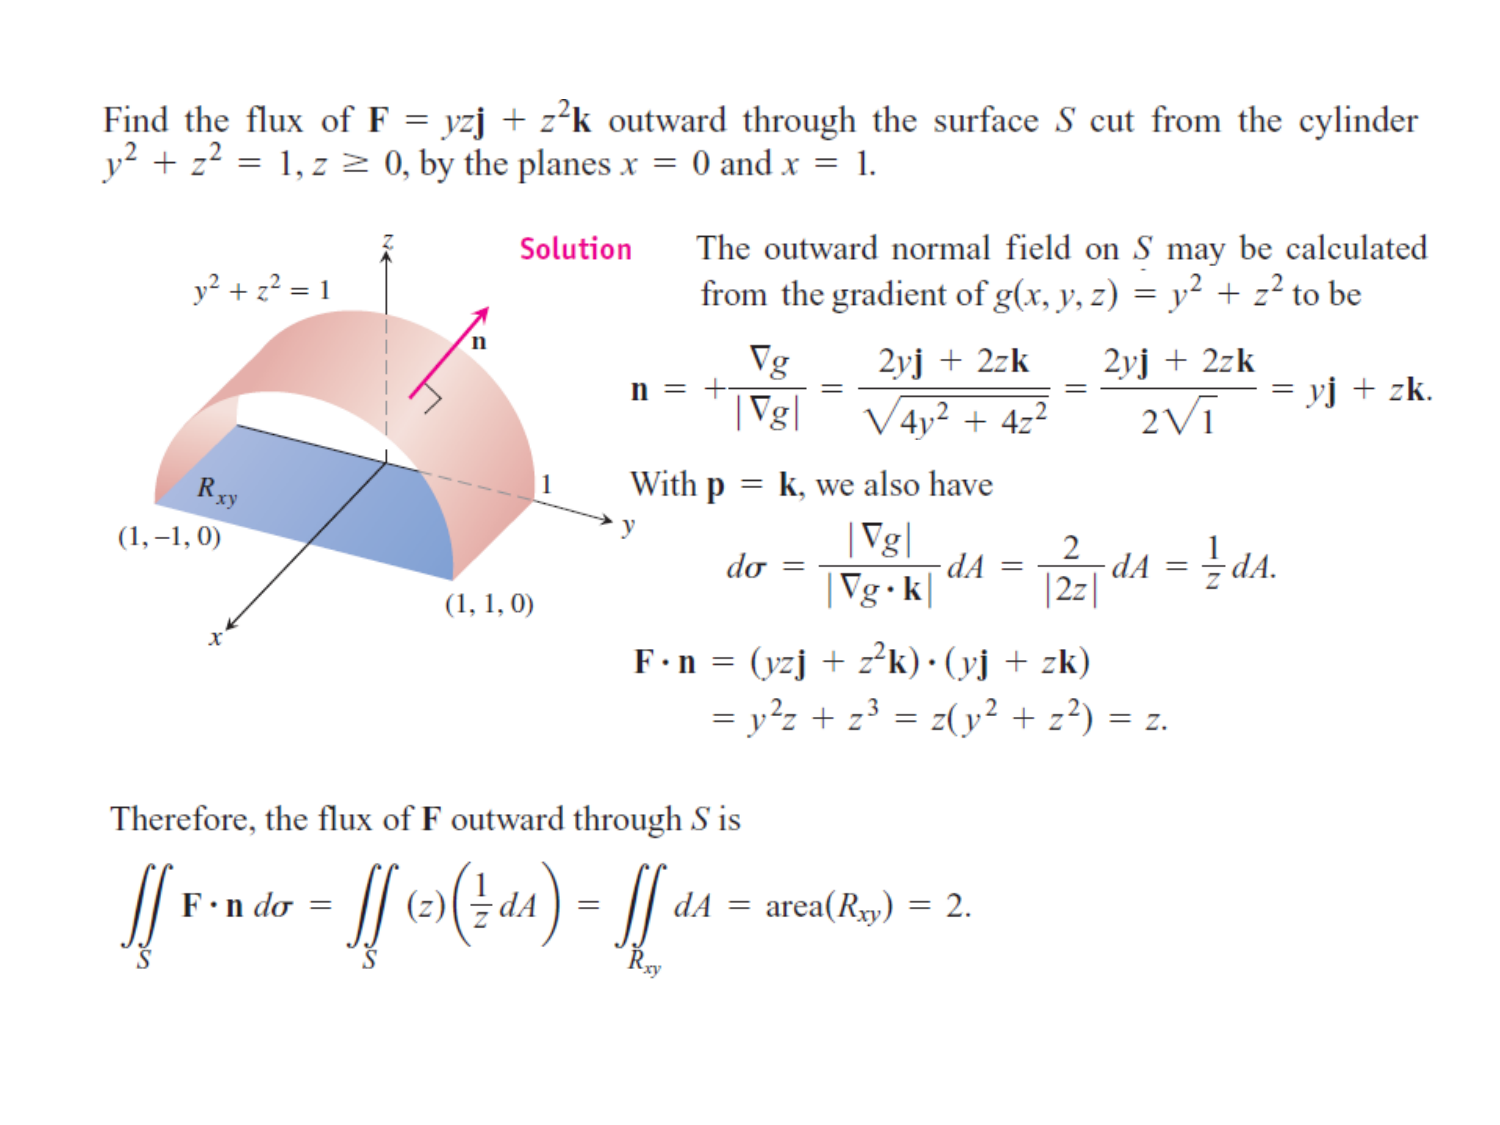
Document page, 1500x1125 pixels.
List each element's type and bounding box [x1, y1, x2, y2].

picture [99, 224, 1440, 746]
picture [719, 515, 1283, 616]
picture [99, 799, 976, 980]
picture [99, 99, 1426, 187]
